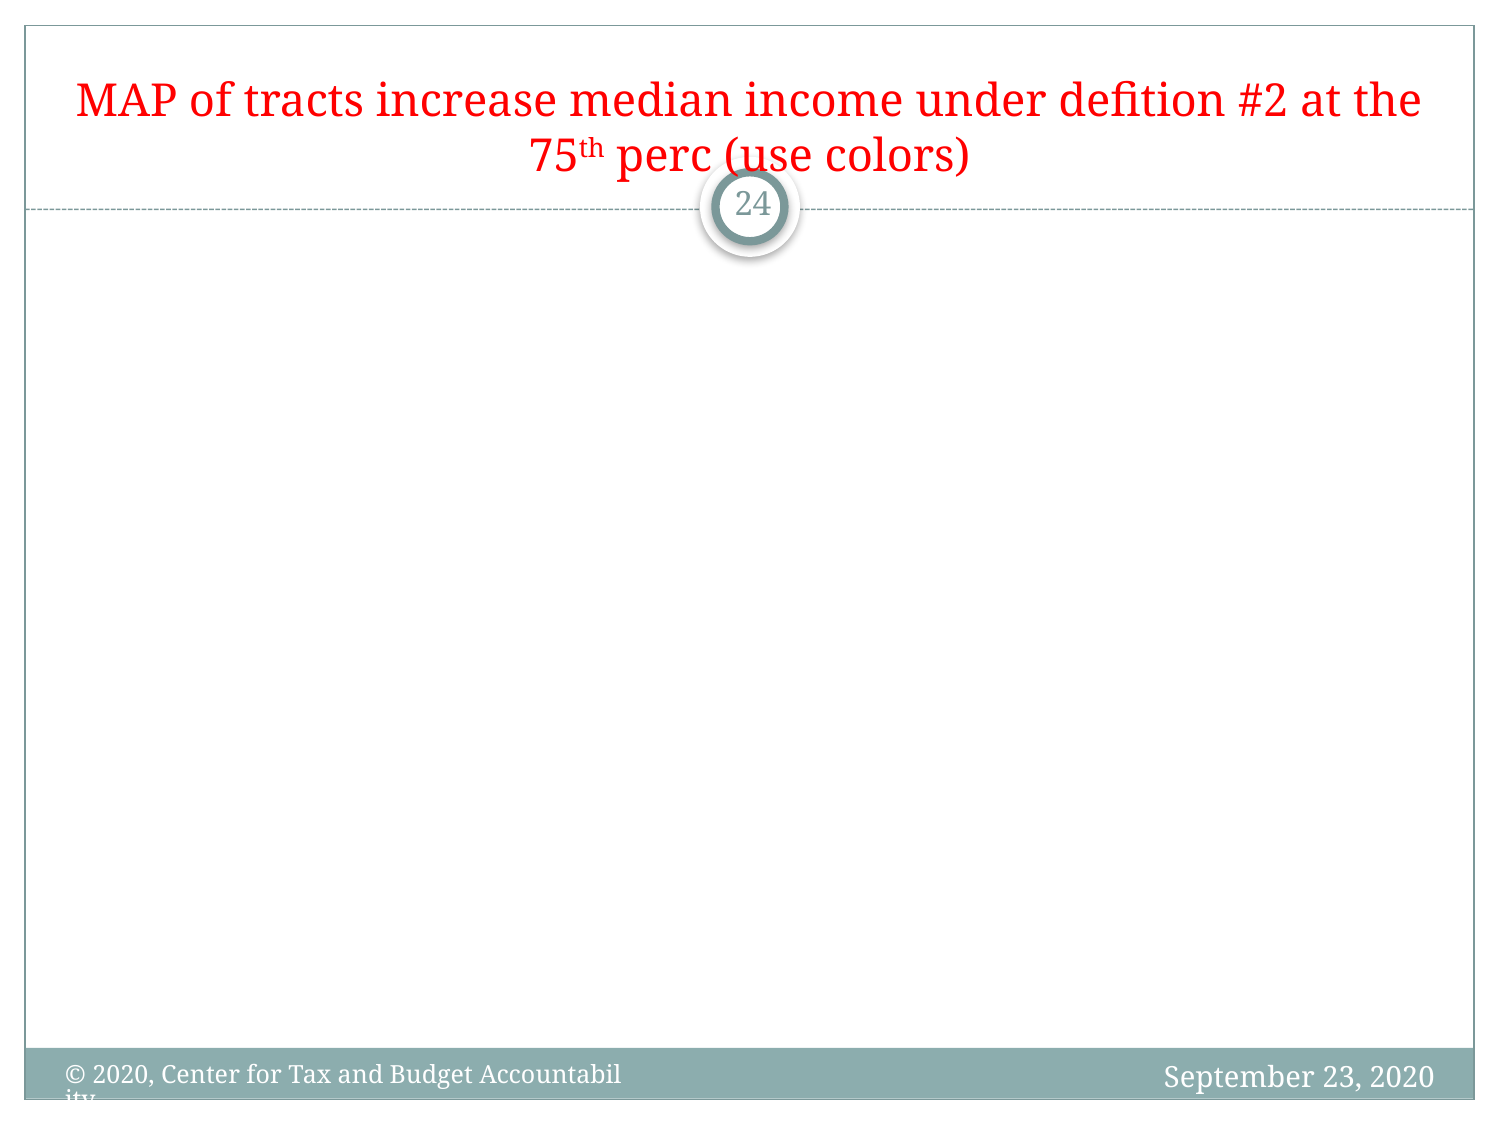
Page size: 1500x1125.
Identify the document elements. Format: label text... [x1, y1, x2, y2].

slide_number 24 [715, 168, 791, 241]
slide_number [950, 1050, 1450, 1111]
title MAP of tracts increase median income under defition #2 at the 75th perc (use colors) [49, 63, 1450, 188]
footer © 2020, Center for Tax and Budget Accountability [50, 1051, 638, 1112]
